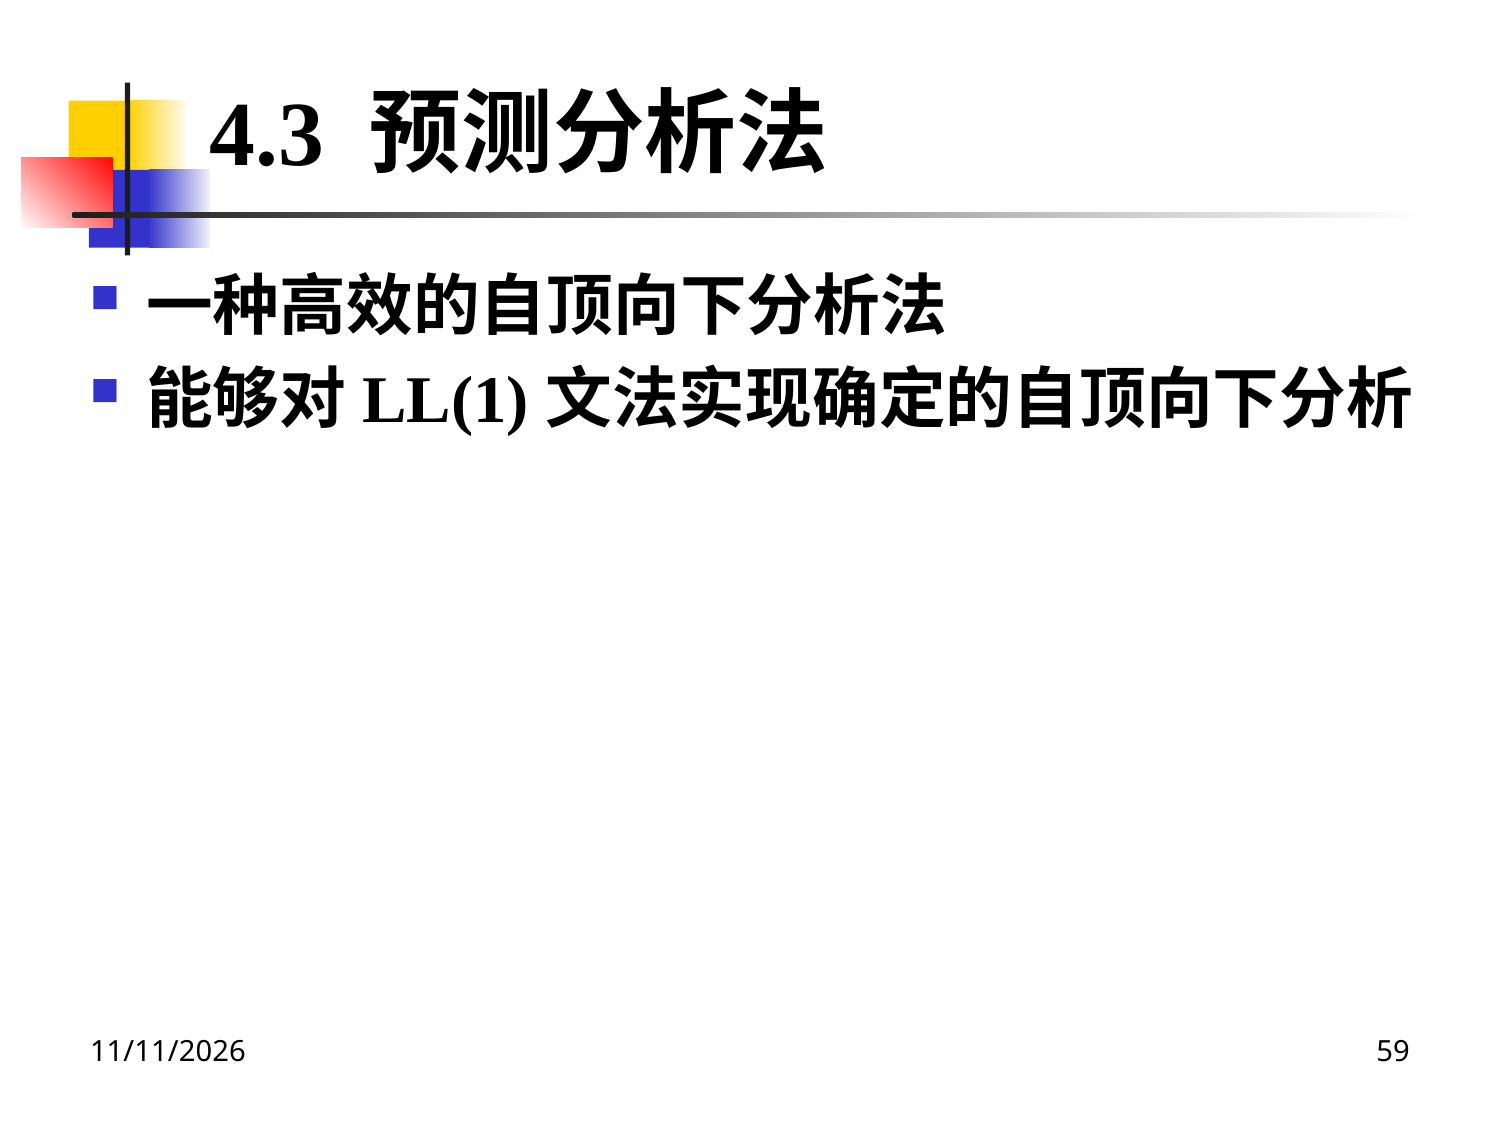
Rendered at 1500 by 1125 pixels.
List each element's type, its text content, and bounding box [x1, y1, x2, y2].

title 4.3 预测分析法 [194, 66, 963, 192]
list 一种高效的自顶向下分析法 能够对LL(1)文法实现确定的自顶向下分析 [75, 255, 1463, 1024]
slide_number 59 [1074, 1024, 1425, 1103]
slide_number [75, 1024, 425, 1103]
